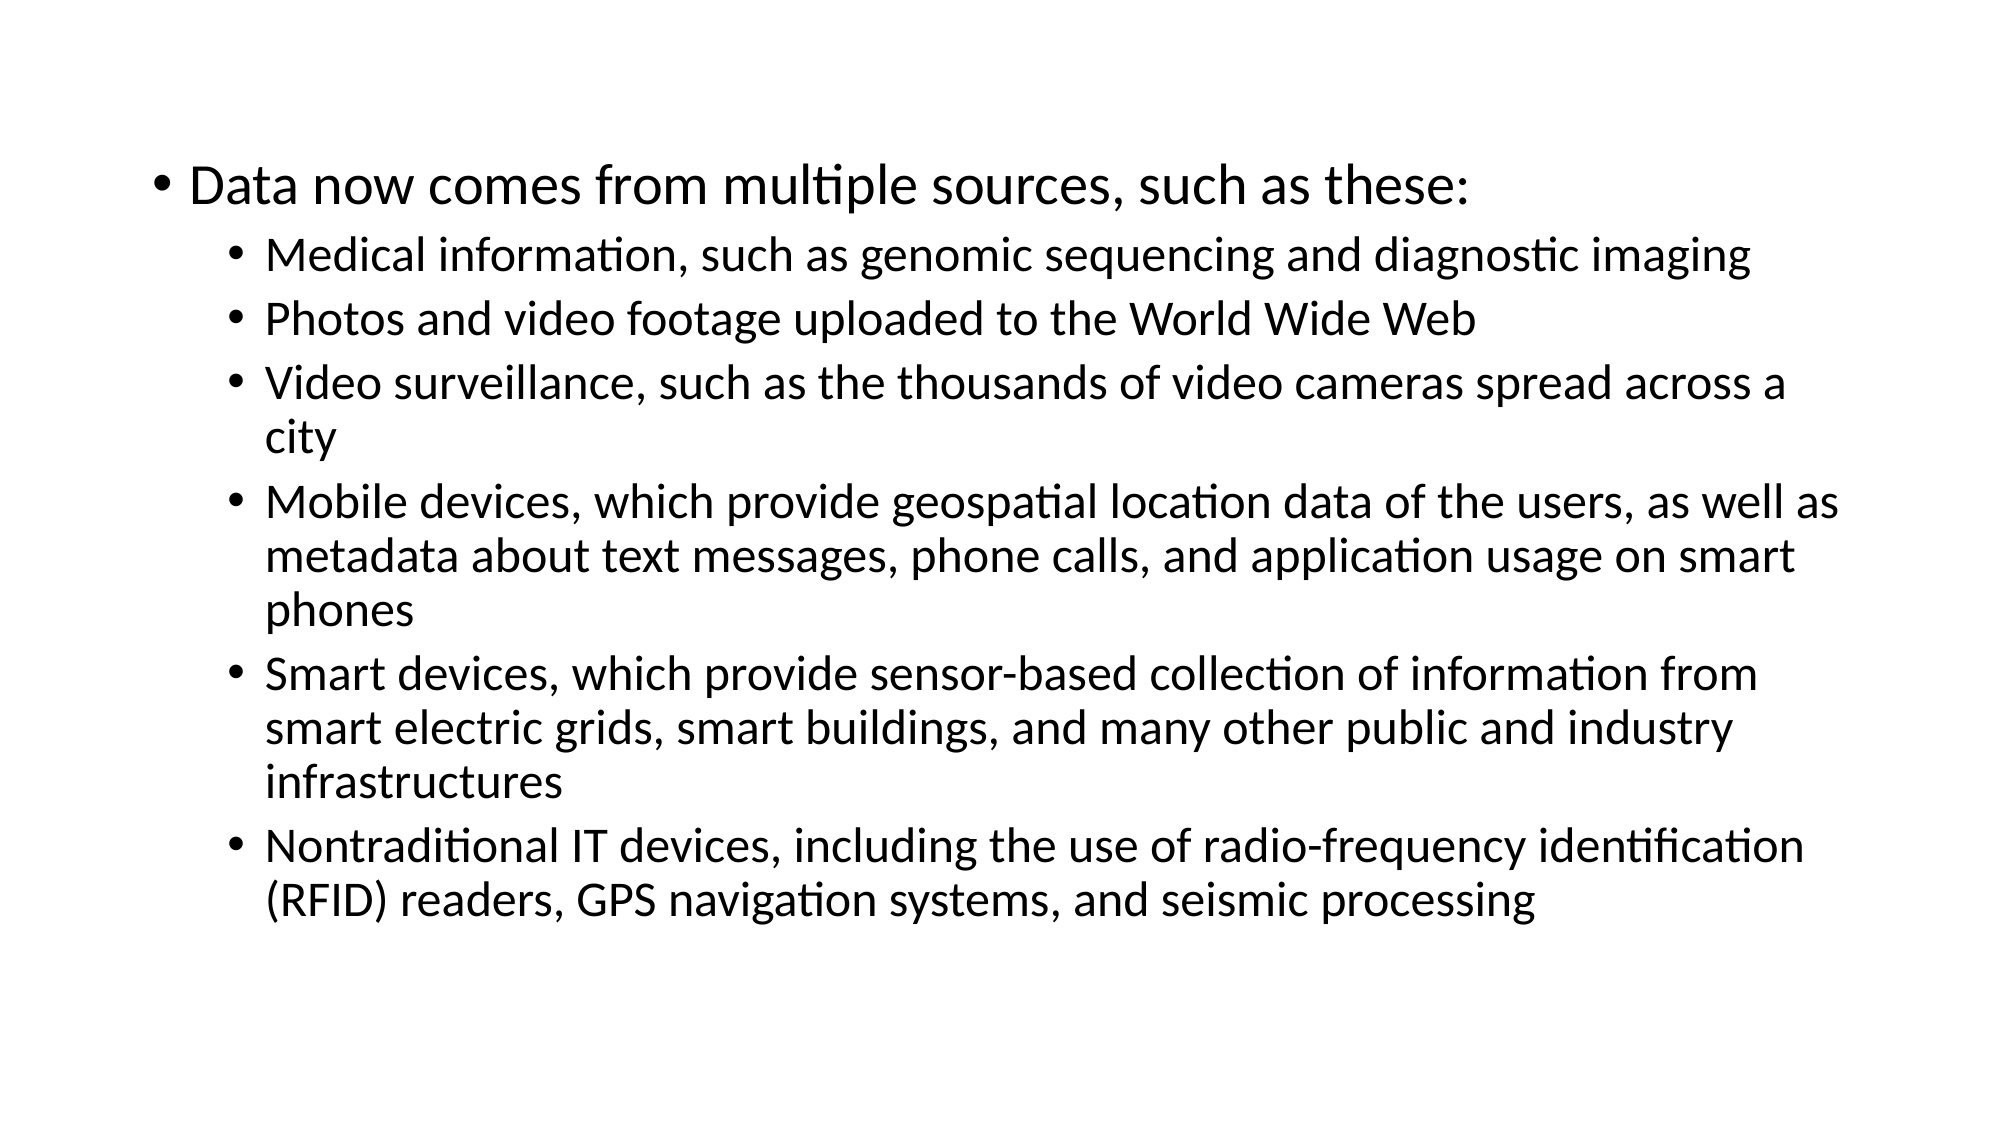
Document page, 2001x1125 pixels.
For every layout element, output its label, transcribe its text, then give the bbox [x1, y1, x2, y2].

list Data now comes from multiple sources, such as these: Medical information, such as genomic sequencing and diagnostic imaging Photos and video footage uploaded to the World Wide Web Video surveillance, such as the thousands of video cameras spread across a city Mobile devices, which provide geospatial location data of the users, as well as metadata about text messages, phone calls, and application usage on smart phones Smart devices, which provide sensor-based collection of information from smart electric grids, smart buildings, and many other public and industry infrastructures Nontraditional IT devices, including the use of radio-frequency identification (RFID) readers, GPS navigation systems, and seismic processing [137, 147, 1863, 1014]
